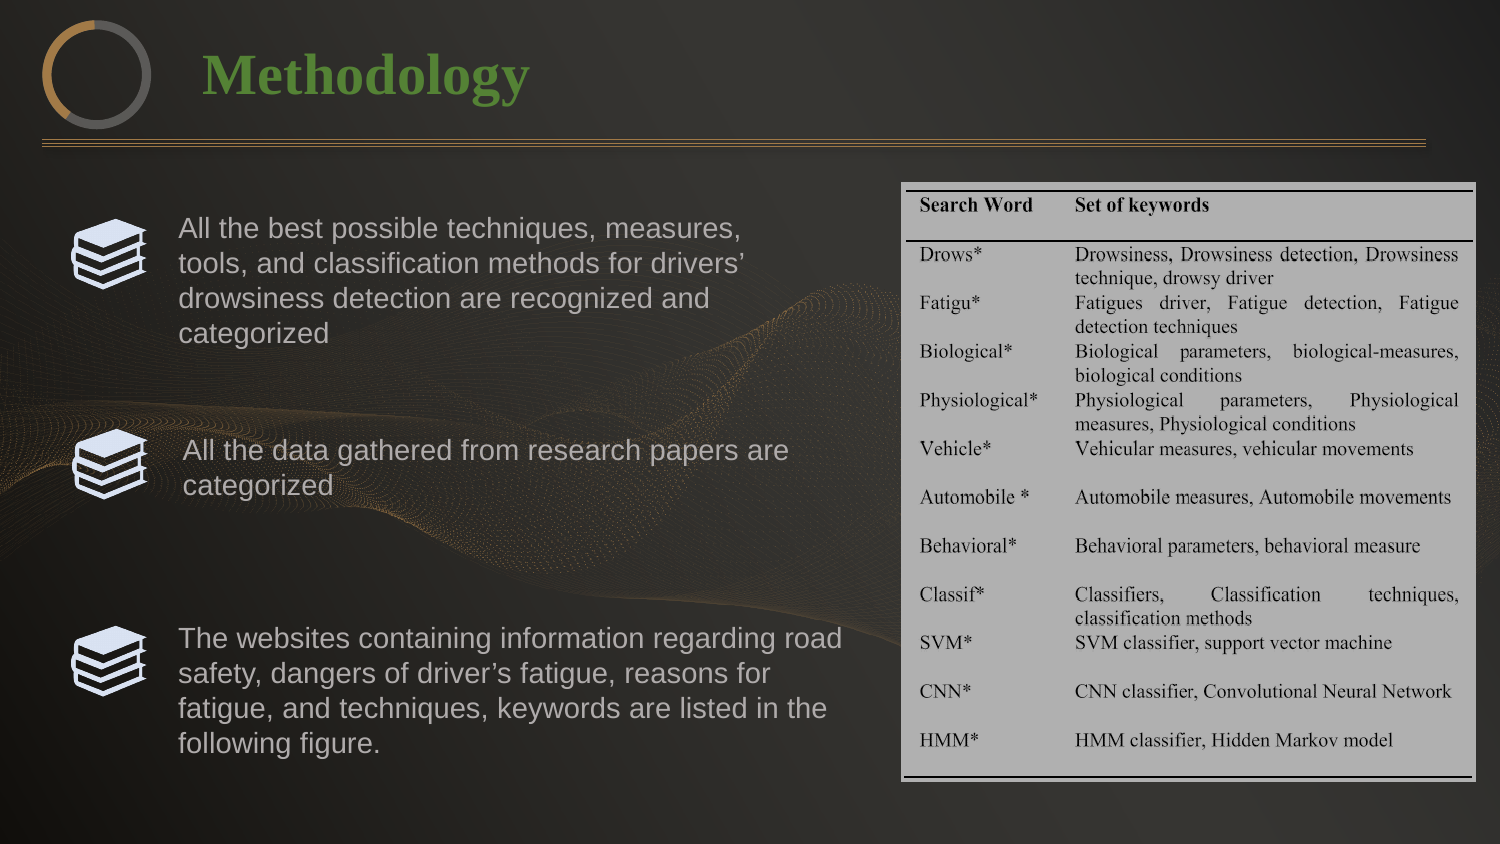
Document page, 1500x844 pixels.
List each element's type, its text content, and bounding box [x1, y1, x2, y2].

text_box [66, 20, 152, 130]
text_box All the best possible techniques, measures, tools, and classification methods for drivers’ drowsiness detection are recognized and categorized [163, 202, 809, 357]
text_box Methodology [188, 28, 556, 114]
text_box The websites containing information regarding road safety, dangers of driver’s fatigue, reasons for fatigue, and techniques, keywords are listed in the following figure. [163, 612, 872, 767]
picture [0, 0, 1500, 844]
text_box All the data gathered from research papers are categorized [167, 424, 856, 509]
text_box [42, 20, 95, 120]
